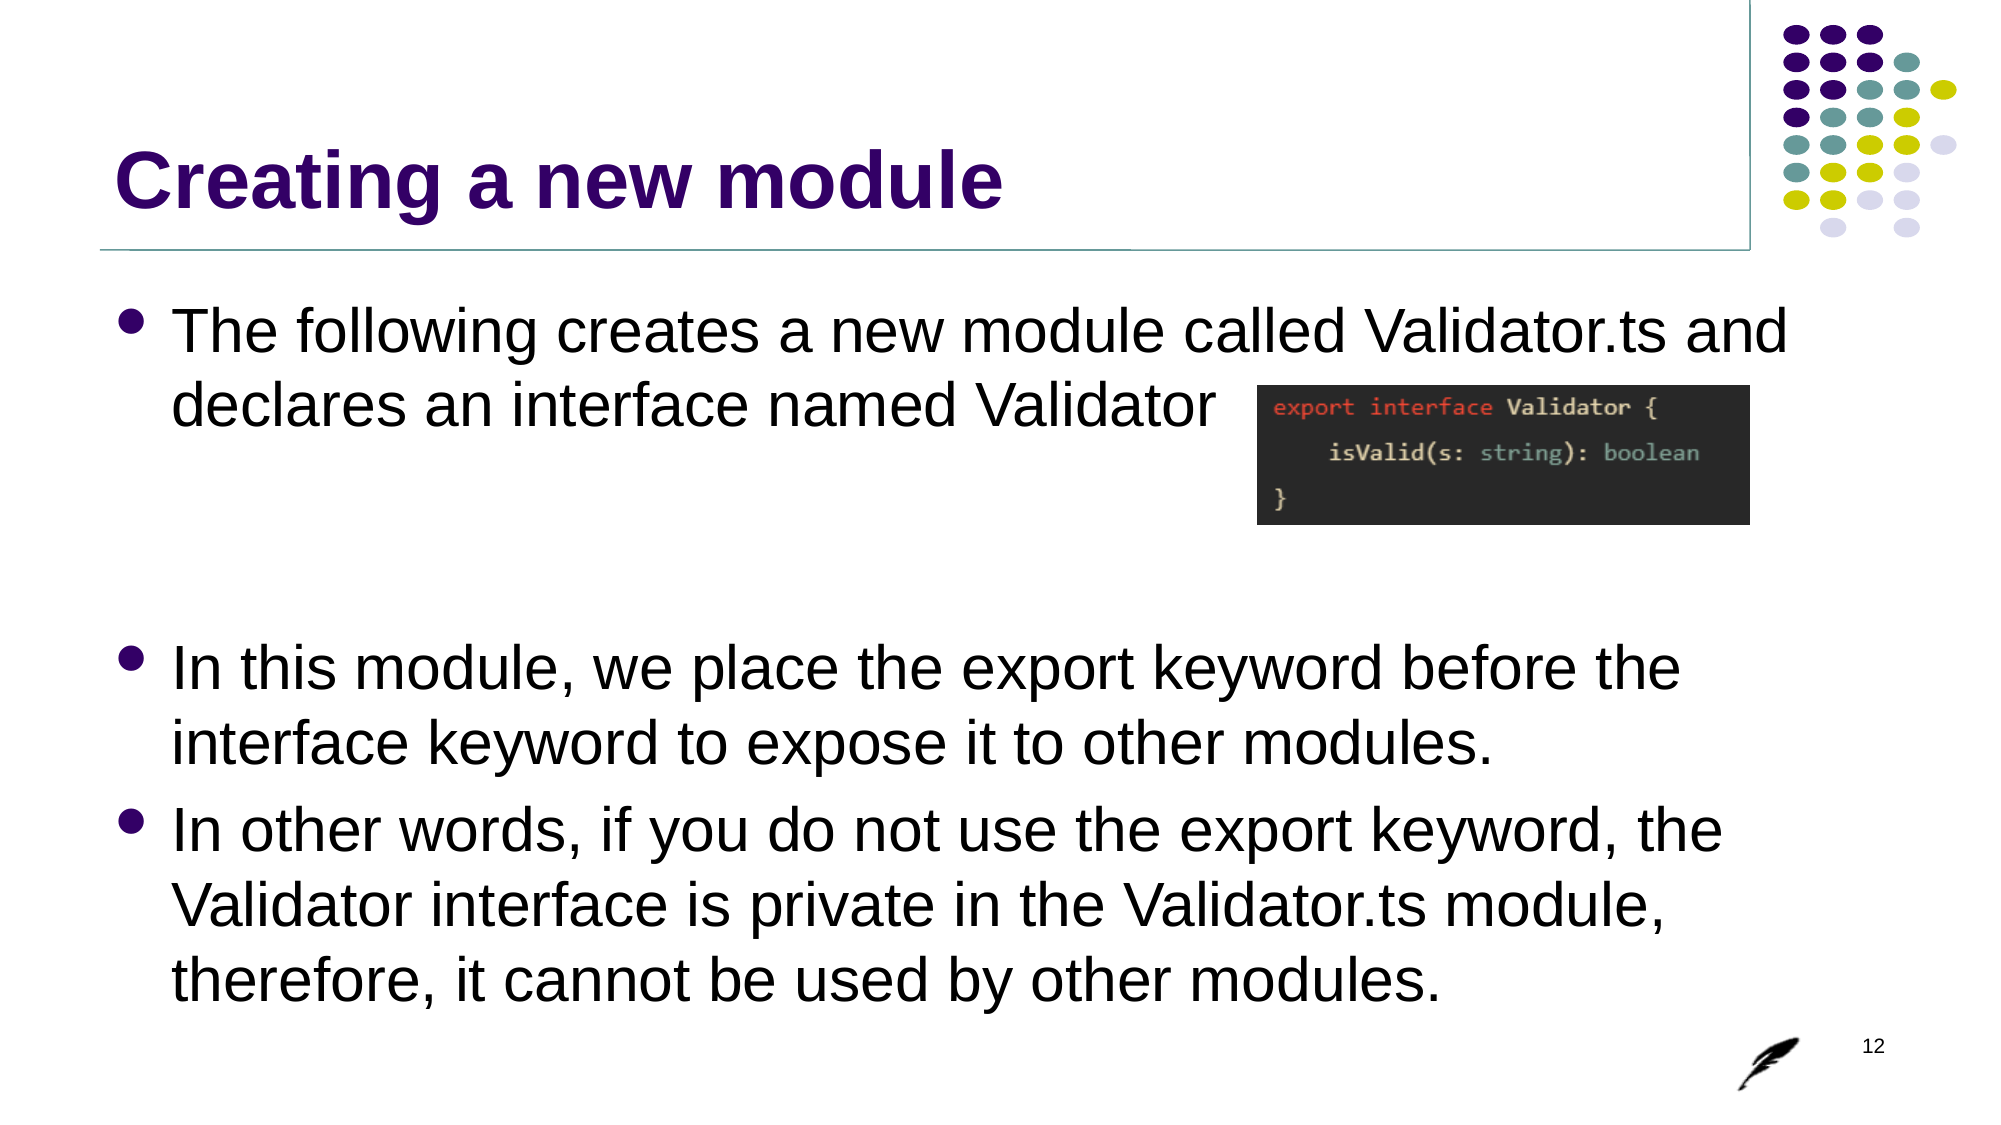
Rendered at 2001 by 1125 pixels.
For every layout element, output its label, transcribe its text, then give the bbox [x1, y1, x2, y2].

picture [1257, 385, 1750, 525]
list The following creates a new module called Validator.ts and declares an interface named Validator In this module, we place the export keyword before the interface keyword to expose it to other modules. In other words, if you do not use the export keyword, the Validator interface is private in the Validator.ts module, therefore, it cannot be used by other modules. [99, 282, 1900, 1006]
slide_number 12 [1433, 1025, 1900, 1100]
title Creating a new module [99, 20, 1750, 233]
